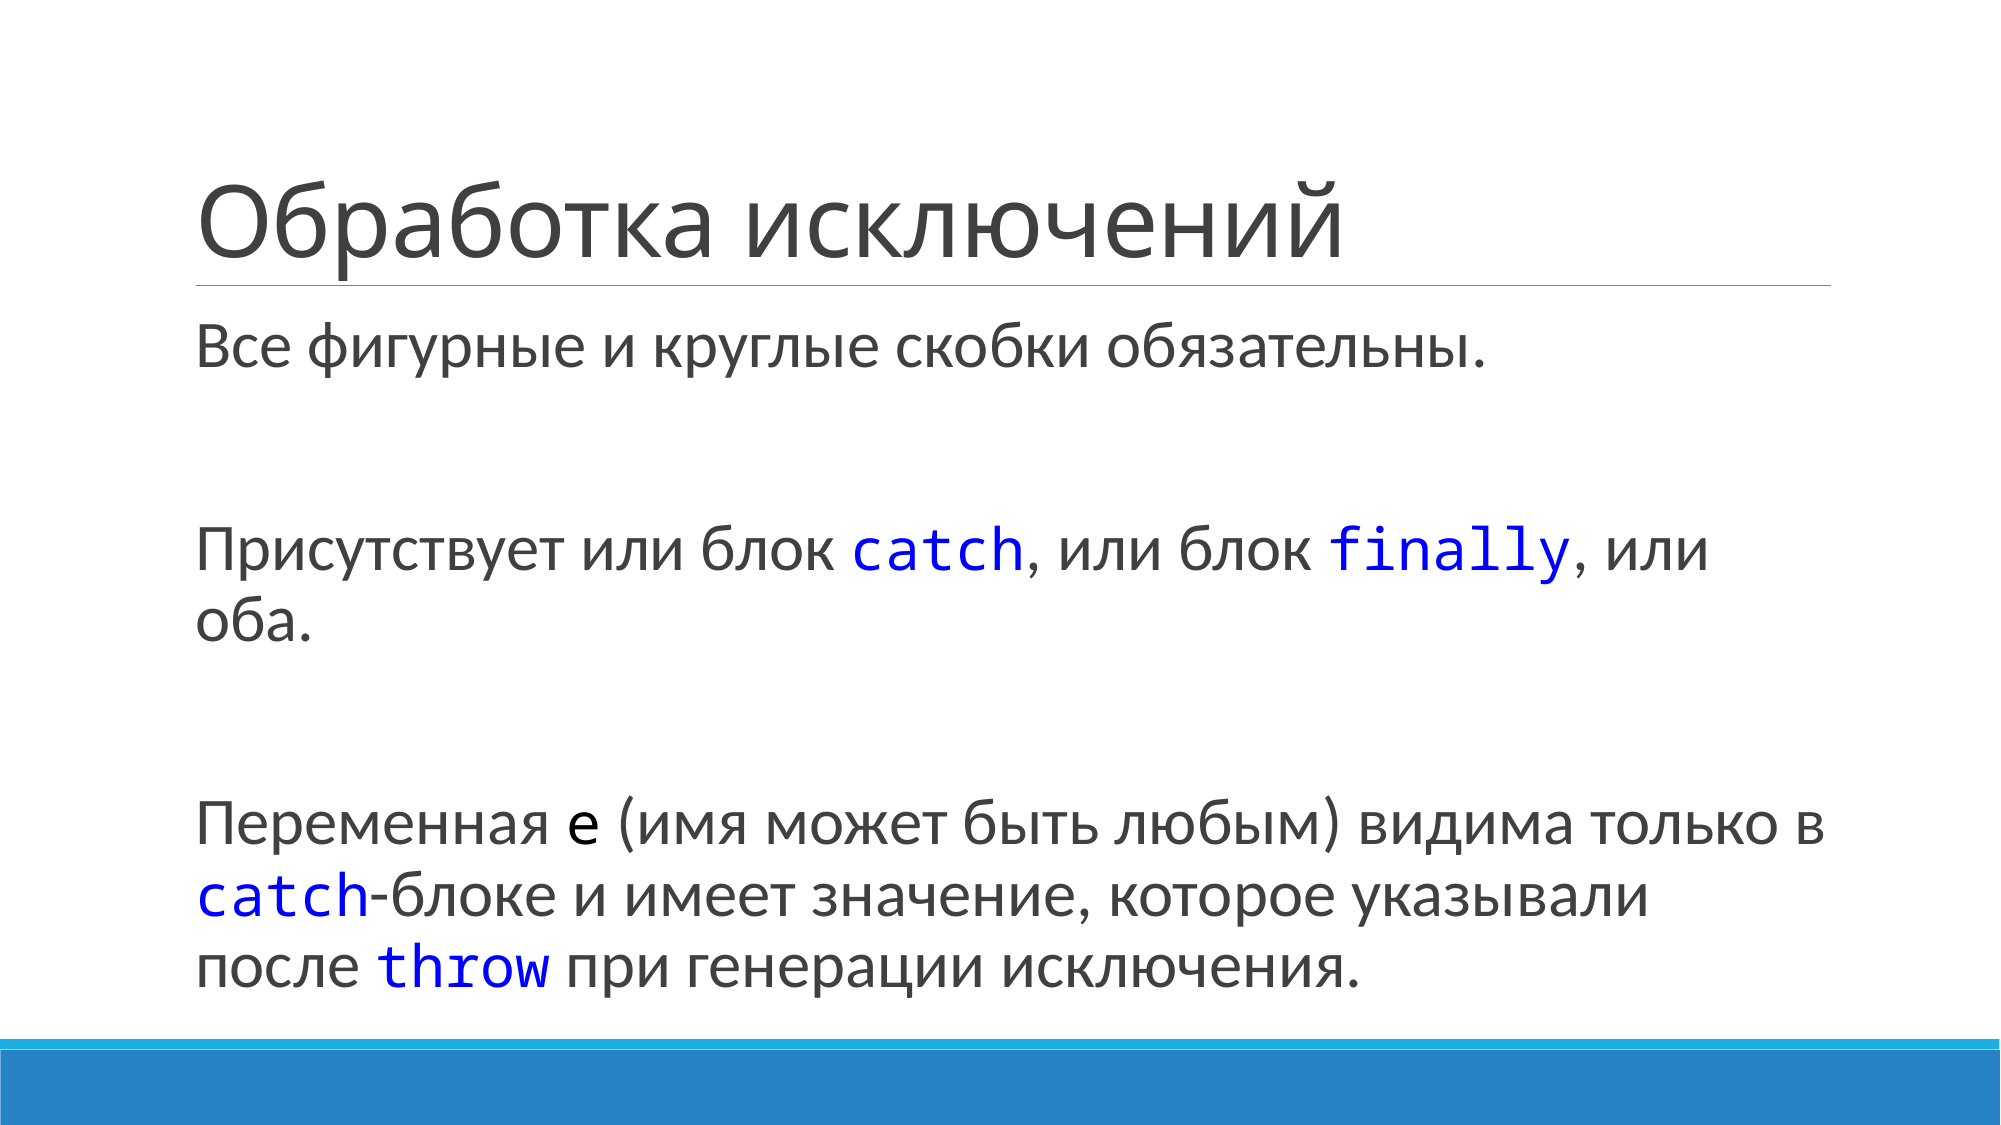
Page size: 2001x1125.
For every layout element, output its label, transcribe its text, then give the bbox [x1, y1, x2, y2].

title Обработка исключений [180, 47, 1830, 285]
list Все фигурные и круглые скобки обязательны. Присутствует или блок catch, или блок finally, или оба. Переменная e (имя может быть любым) видима только в catch-блоке и имеет значение, которое указывали после throw при генерации исключения. [180, 302, 1830, 963]
